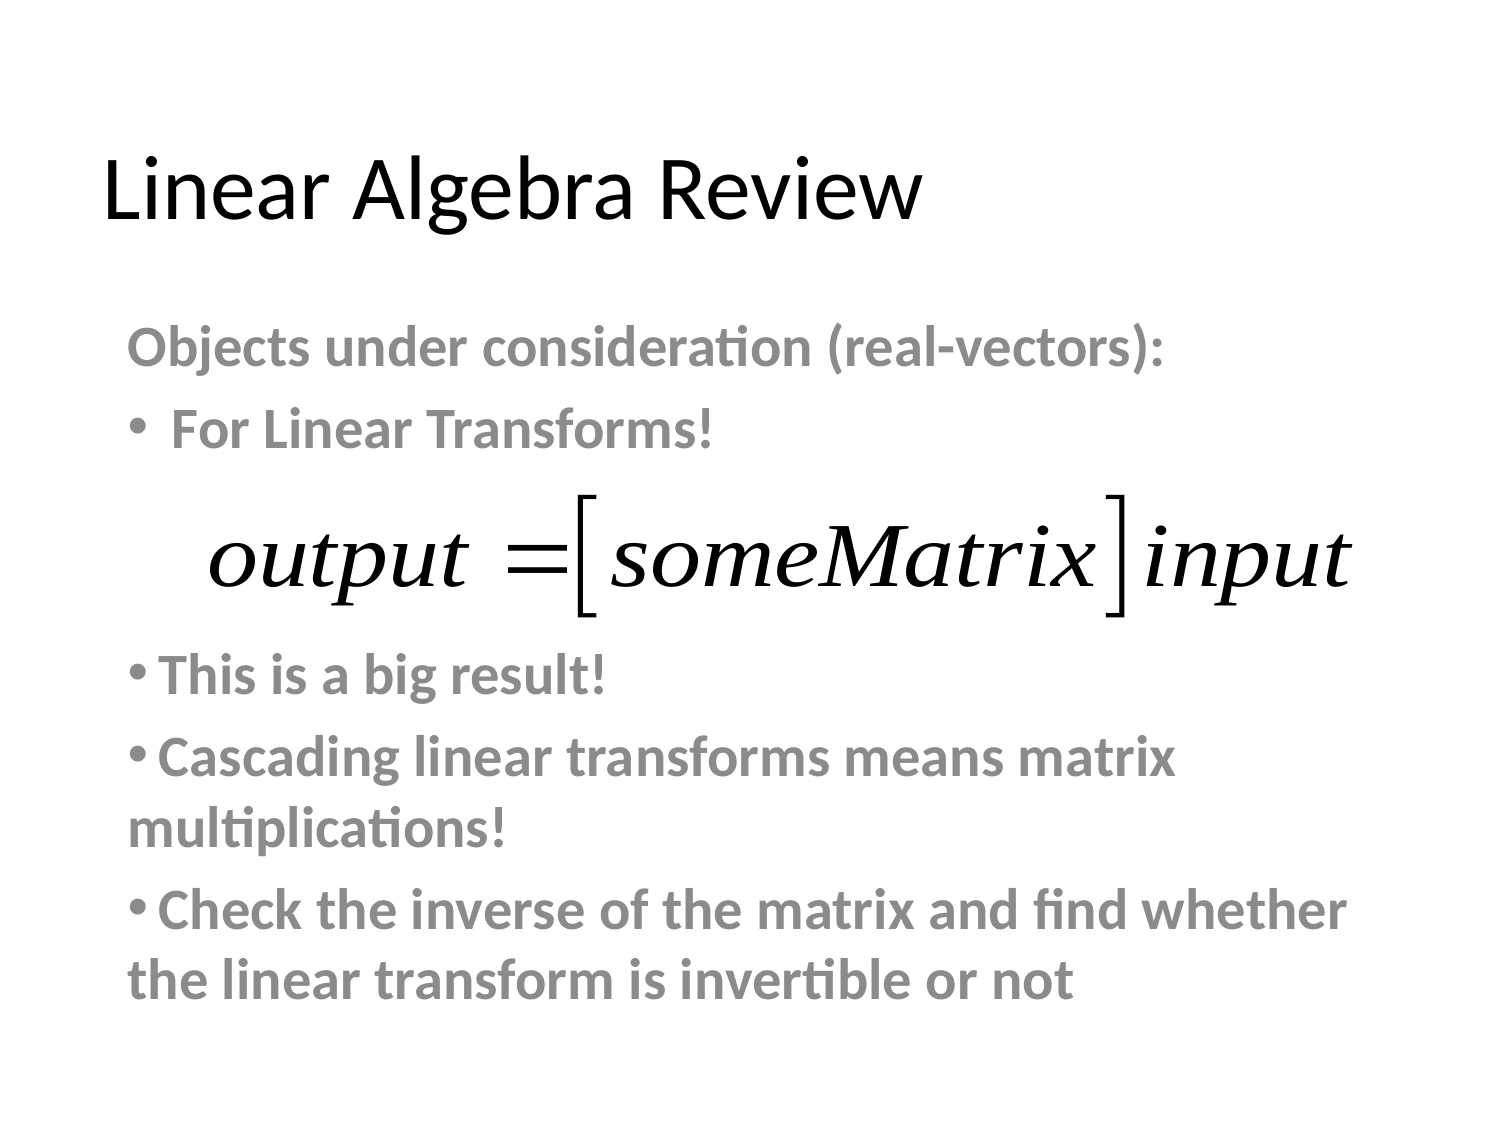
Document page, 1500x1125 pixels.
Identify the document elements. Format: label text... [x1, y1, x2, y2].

subtitle Objects under consideration (real-vectors): For Linear Transforms! This is a big result! Cascading linear transforms means matrix multiplications! Check the inverse of the matrix and find whether the linear transform is invertible or not [112, 299, 1388, 1025]
title Linear Algebra Review [87, 62, 1363, 304]
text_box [192, 487, 1376, 640]
